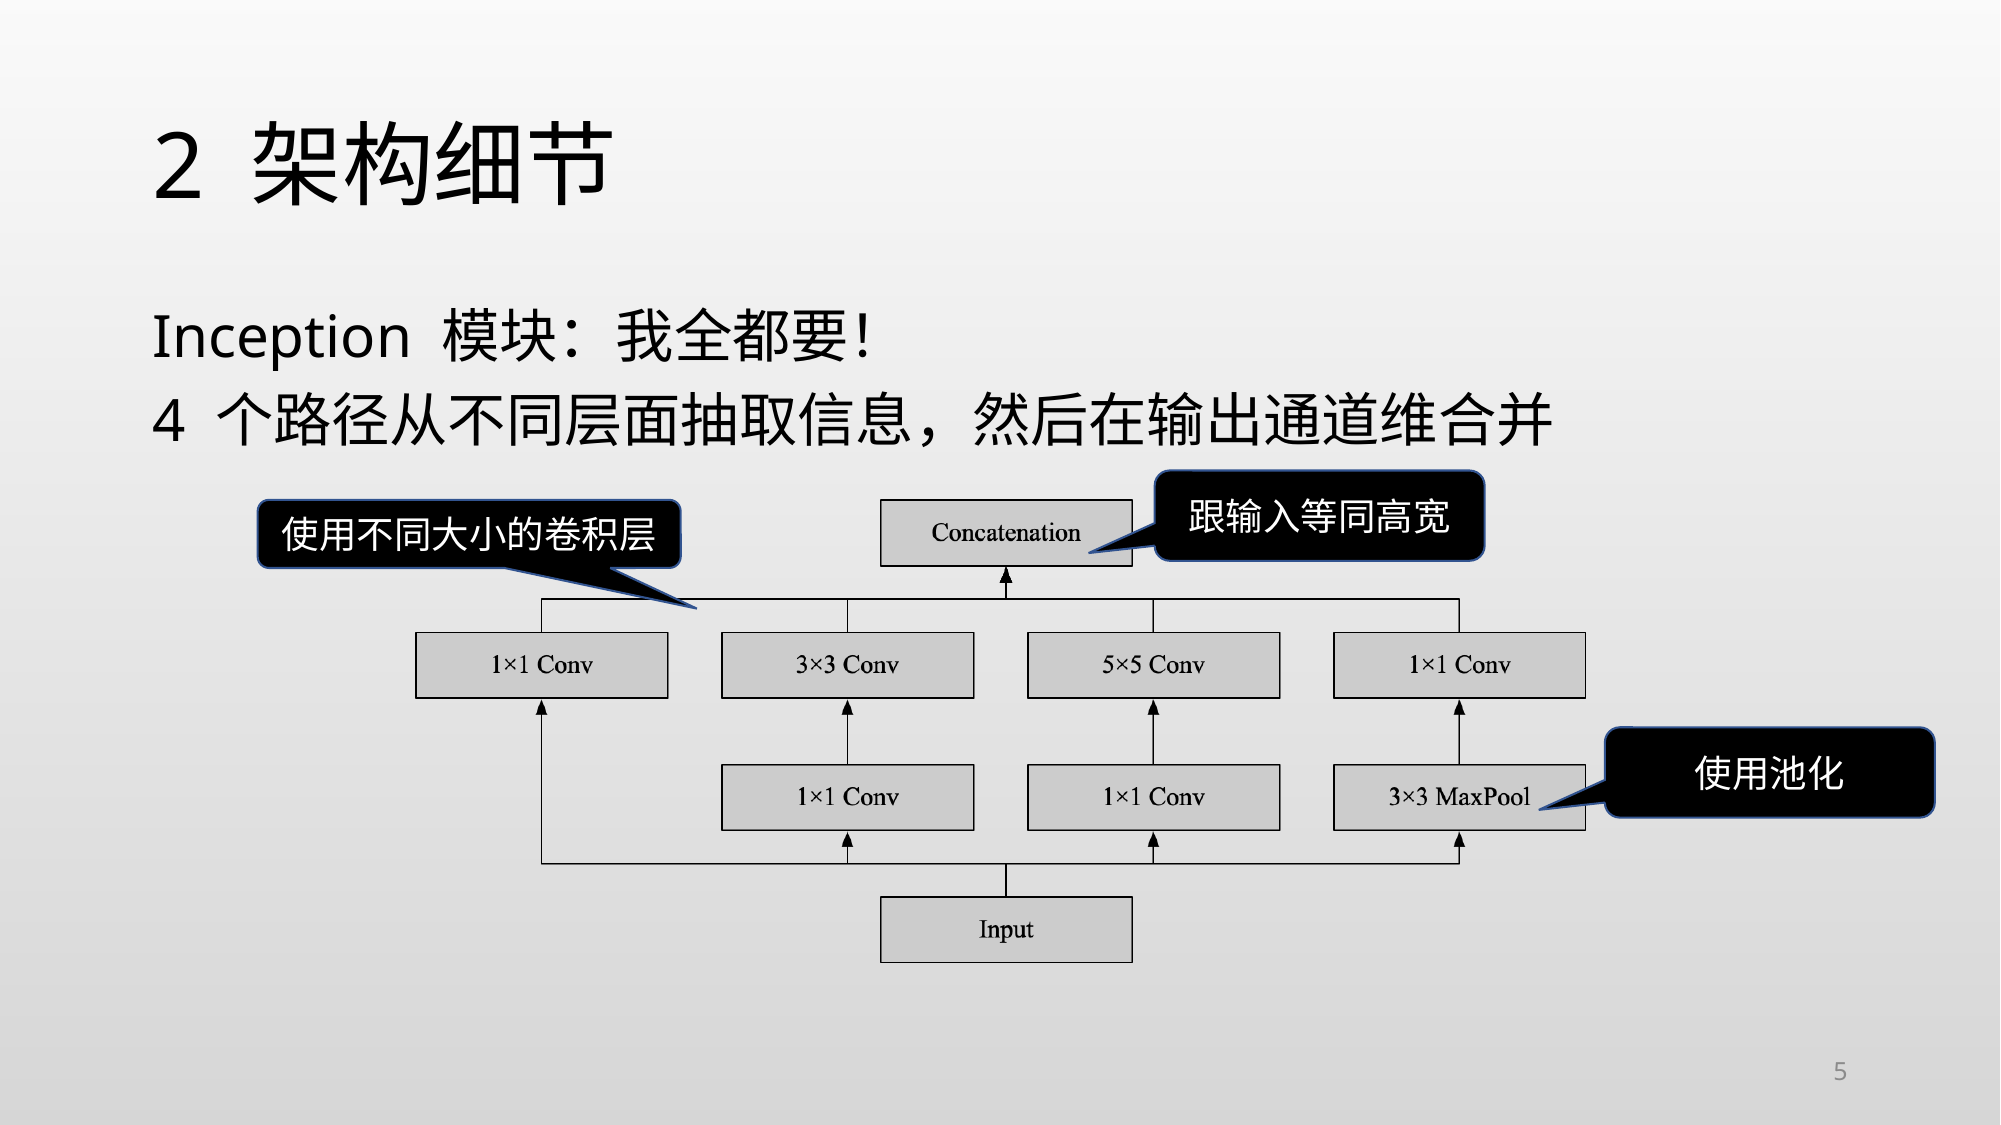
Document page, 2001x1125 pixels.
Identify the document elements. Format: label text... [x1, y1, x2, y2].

title 2 架构细节 [137, 59, 1863, 278]
list Inception 模块：我全都要！ 4 个路径从不同层面抽取信息，然后在输出通道维合并 [137, 299, 1863, 1014]
slide_number 5 [1412, 1042, 1863, 1103]
text_box 使用池化 [1586, 726, 1936, 819]
picture [414, 499, 1586, 963]
text_box 跟输入等同高宽 [1153, 469, 1486, 499]
text_box 使用不同大小的卷积层 [256, 498, 671, 570]
